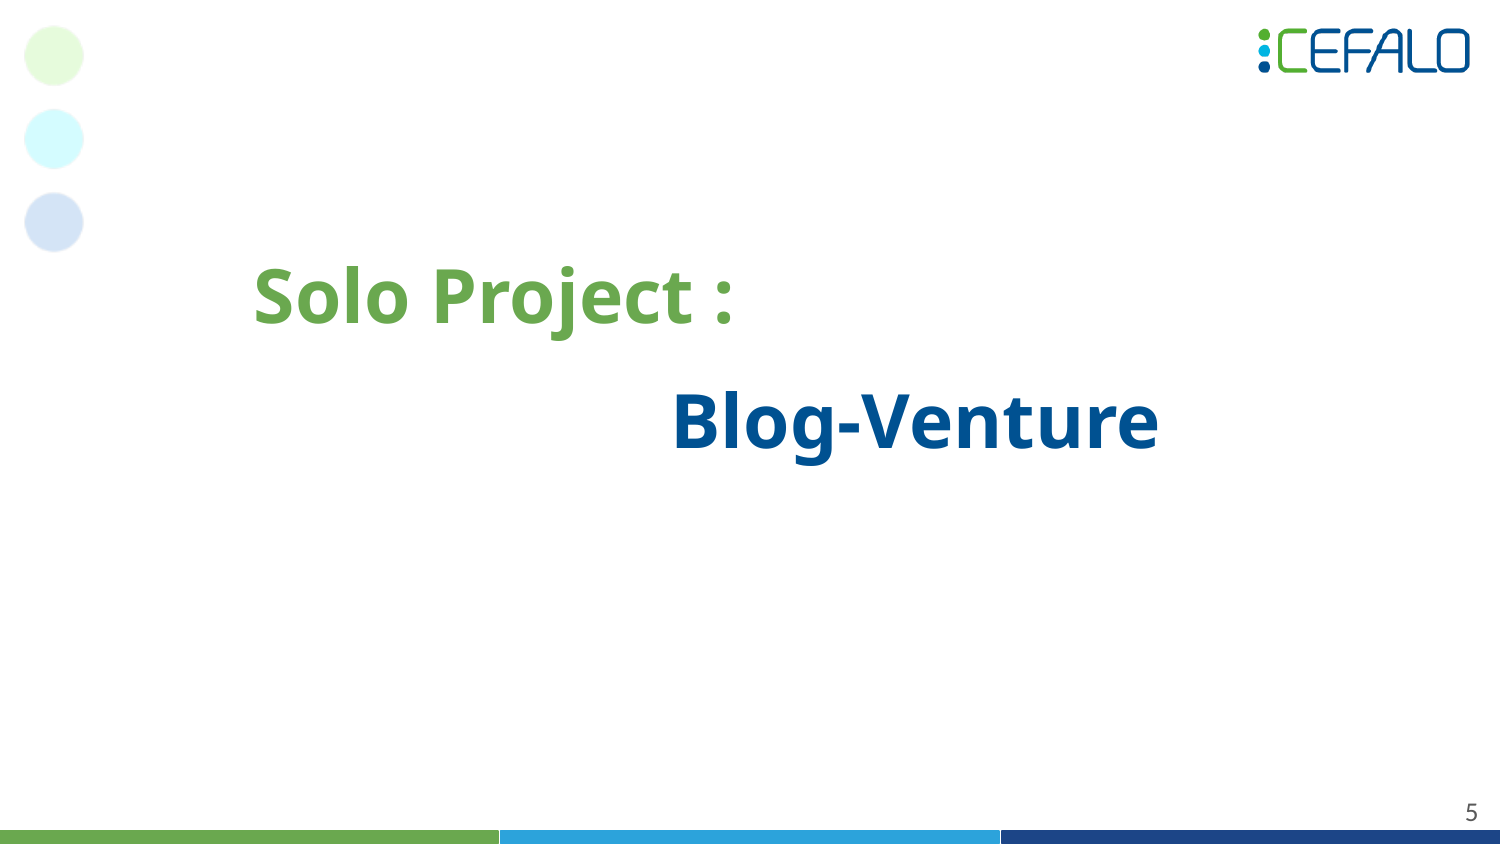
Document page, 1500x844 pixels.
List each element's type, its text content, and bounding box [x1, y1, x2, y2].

list Solo Project : Blog-Venture [239, 233, 1261, 510]
picture [1258, 28, 1470, 73]
slide_number ‹#› [1403, 779, 1494, 844]
